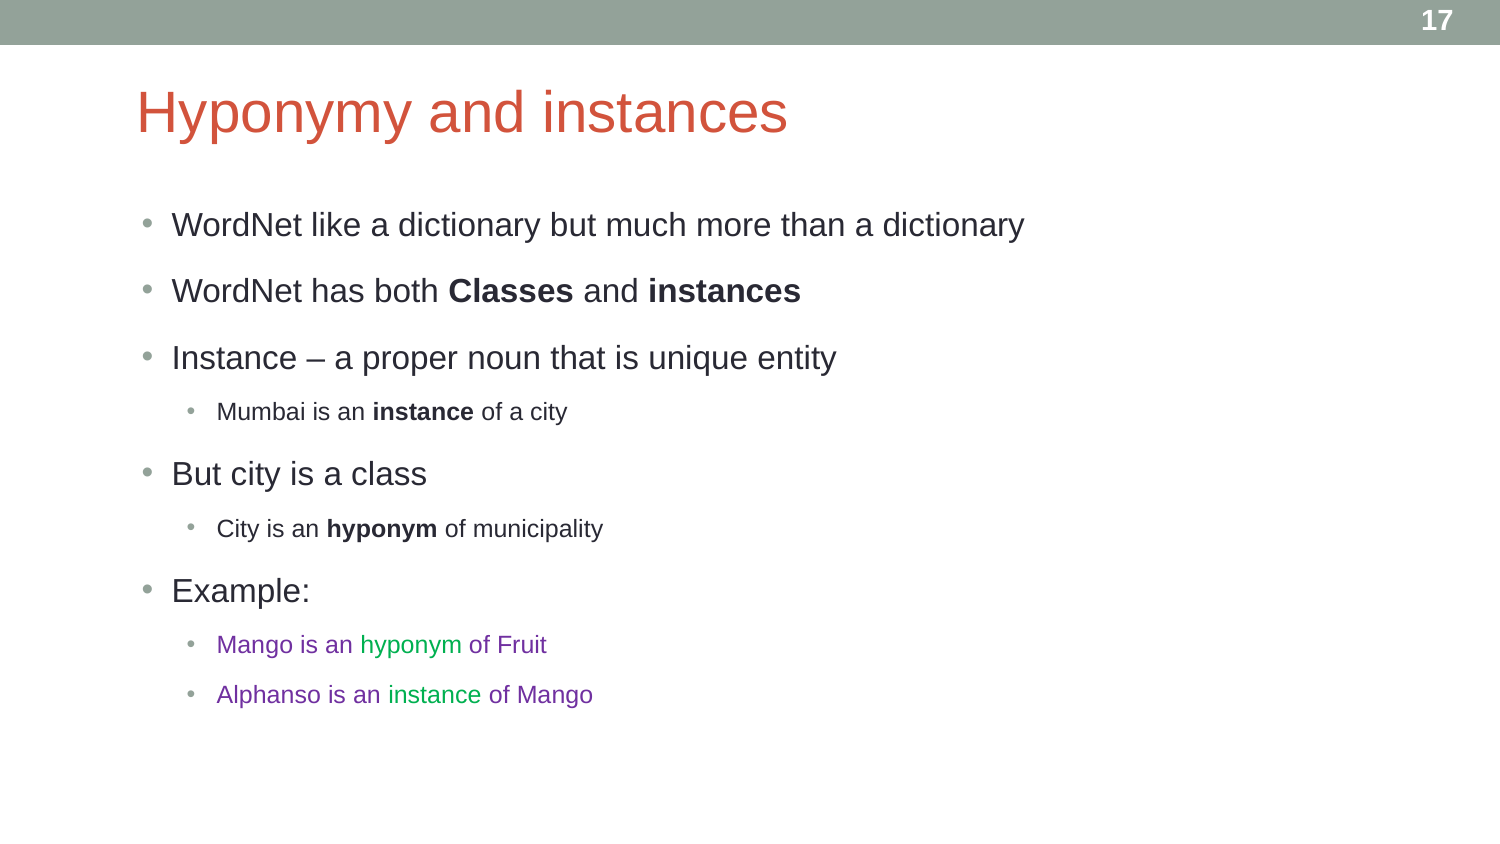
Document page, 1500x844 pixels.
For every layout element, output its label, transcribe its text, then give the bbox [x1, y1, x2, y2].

title Hyponymy and instances [121, 66, 1425, 151]
slide_number 17 [1405, 0, 1484, 38]
list WordNet like a dictionary but much more than a dictionary WordNet has both Classes and instances Instance – a proper noun that is unique entity Mumbai is an instance of a city But city is a class City is an hyponym of municipality Example: Mango is an hyponym of Fruit Alphanso is an instance of Mango [126, 175, 1449, 612]
